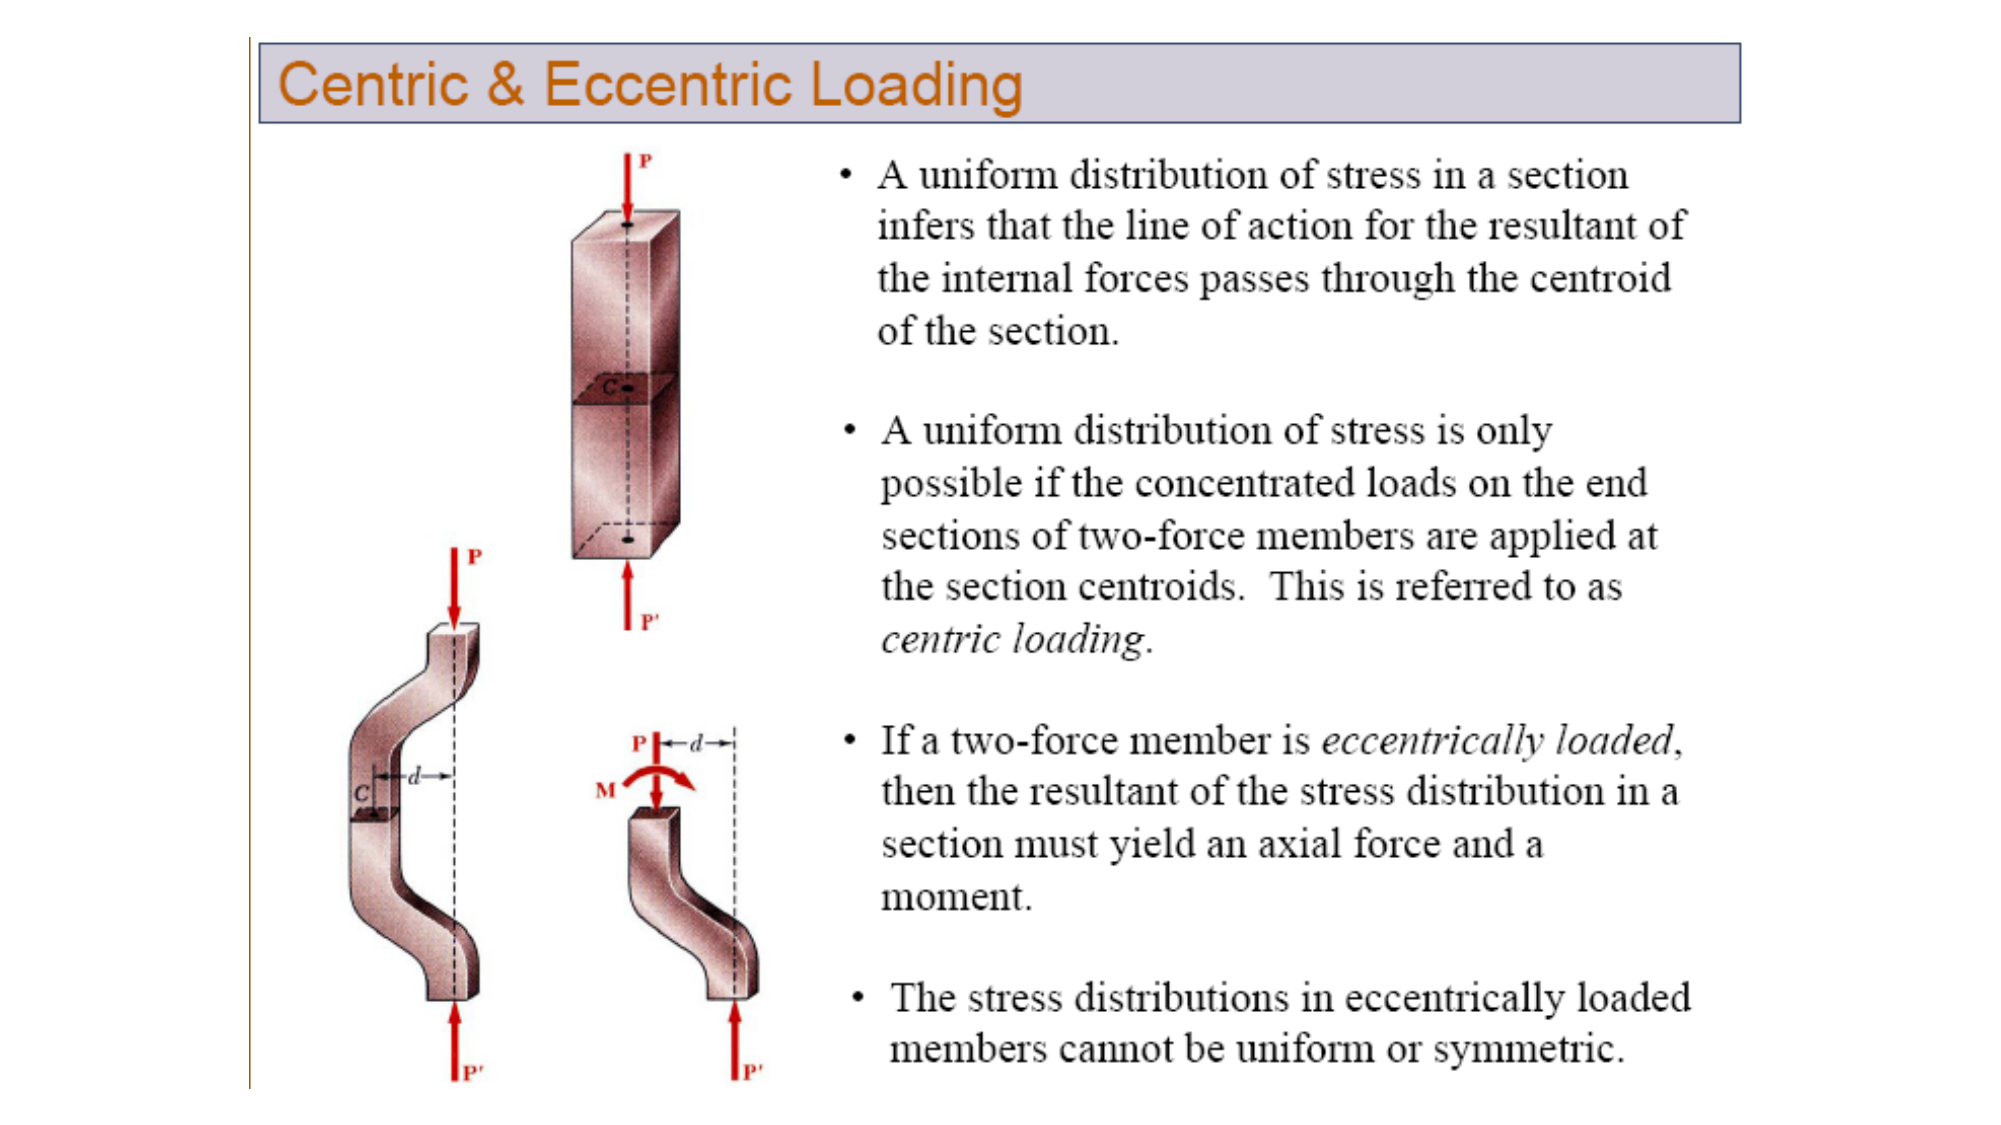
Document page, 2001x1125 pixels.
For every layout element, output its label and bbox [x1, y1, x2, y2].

subtitle [249, 37, 1751, 1089]
